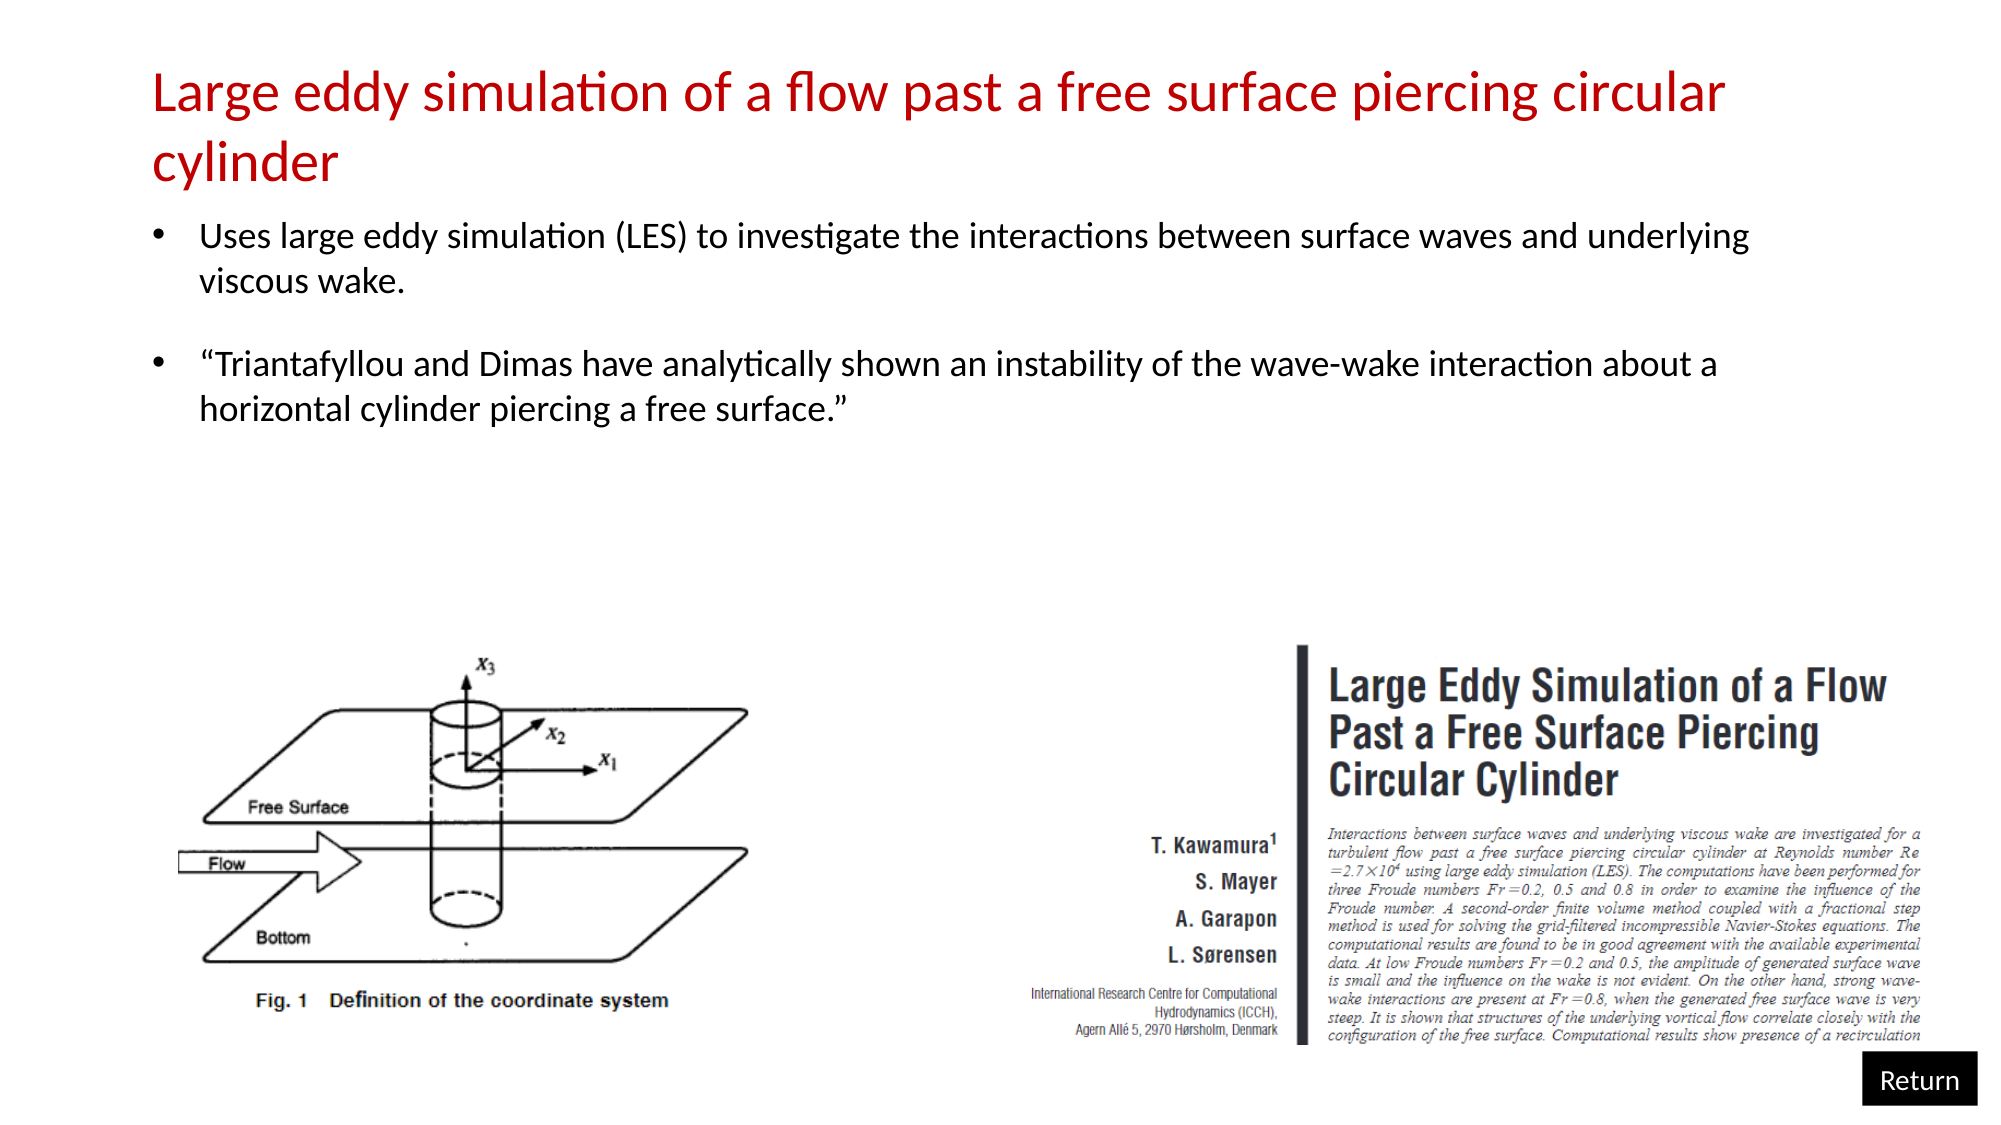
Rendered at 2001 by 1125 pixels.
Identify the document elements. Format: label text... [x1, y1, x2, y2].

text_box Uses large eddy simulation (LES) to investigate the interactions between surface waves and underlying viscous wake. “Triantafyllou and Dimas have analytically shown an instability of the wave-wake interaction about a horizontal cylinder piercing a free surface.” [137, 203, 1802, 437]
text_box Return [1861, 1050, 1979, 1107]
picture [178, 628, 771, 1030]
title Large eddy simulation of a flow past a free surface piercing circular cylinder [137, 58, 1863, 187]
picture [1023, 628, 1939, 1045]
